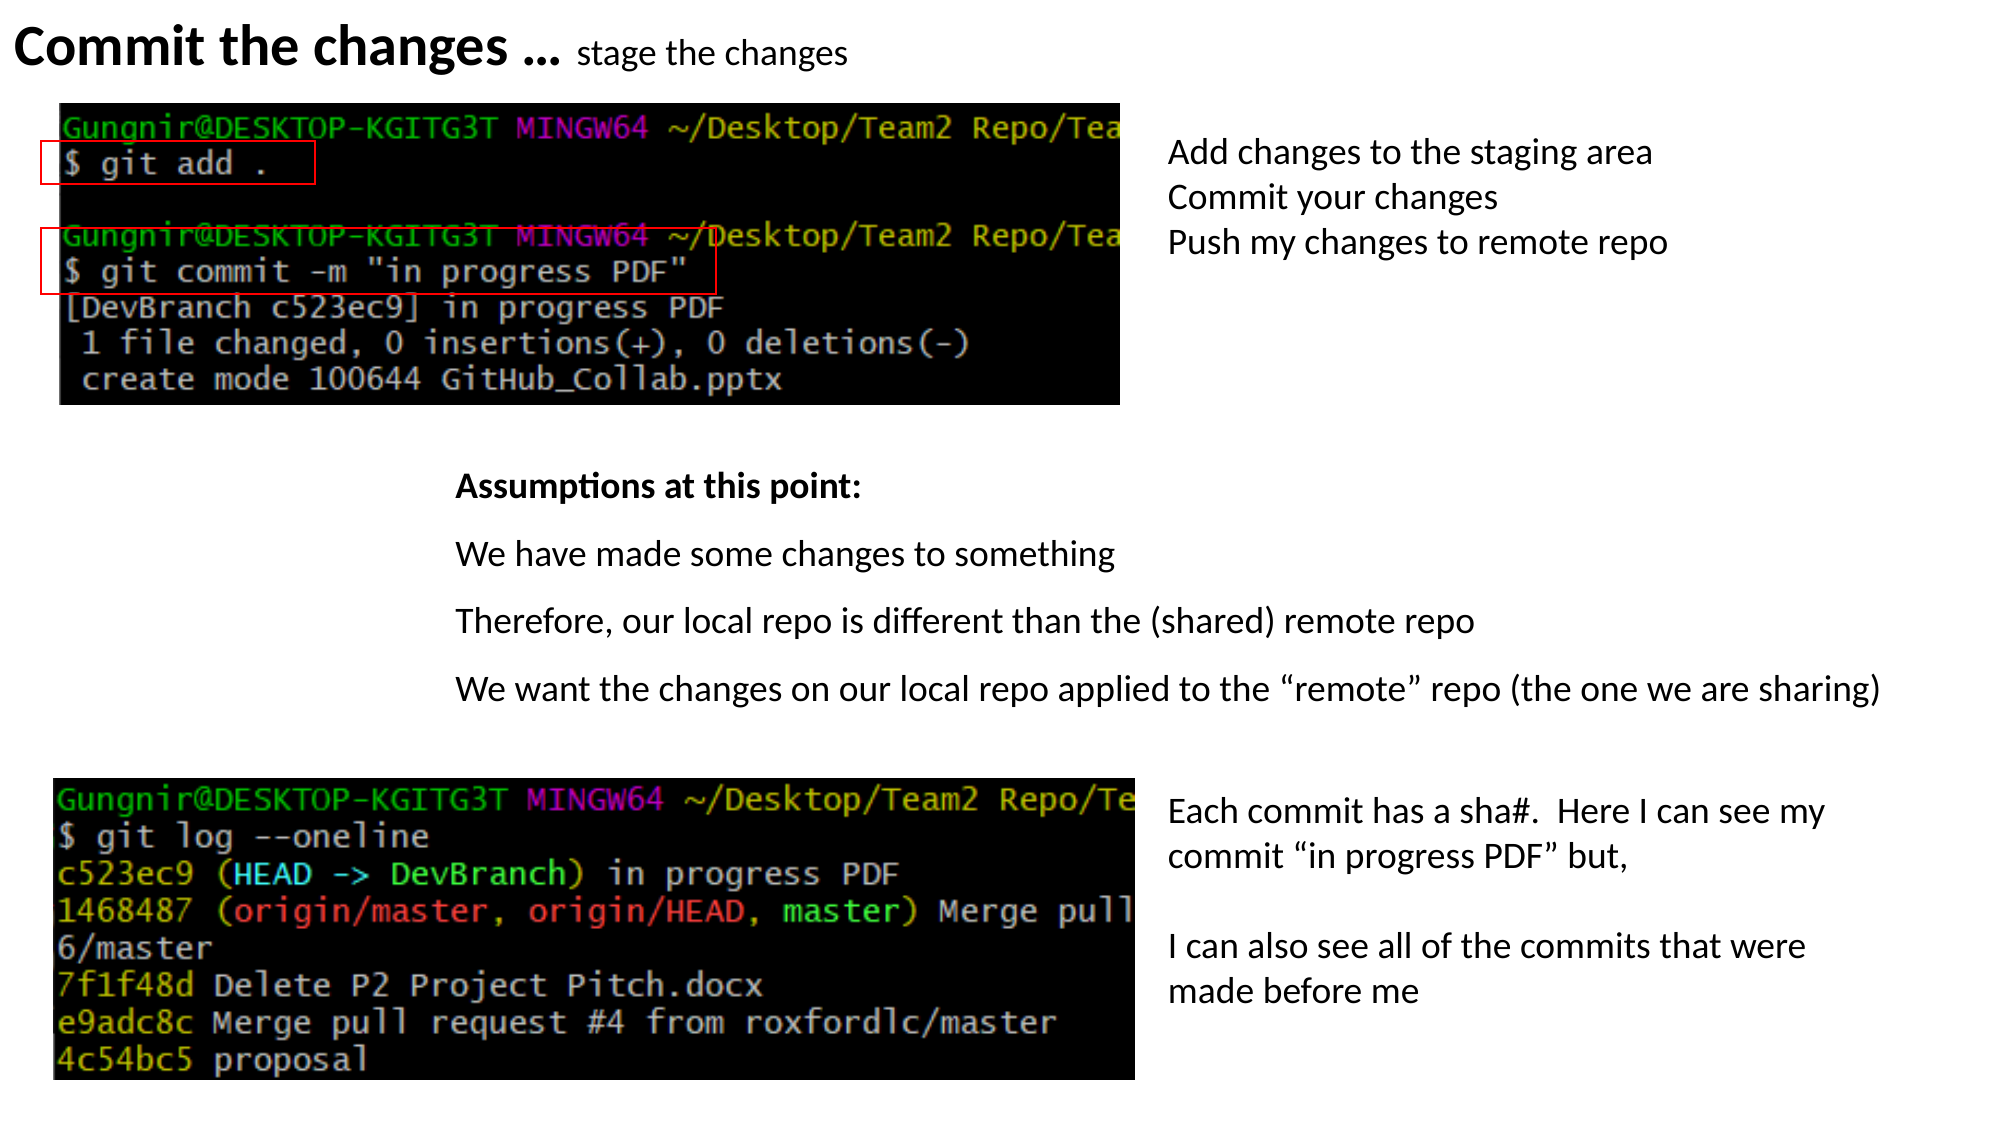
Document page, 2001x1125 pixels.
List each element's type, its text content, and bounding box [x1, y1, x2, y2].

text_box [40, 227, 59, 295]
text_box Assumptions at this point: We have made some changes to something Therefore, our local repo is different than the (shared) remote repo We want the changes on our local repo applied to the “remote” repo (the one we are sharing) [440, 453, 2000, 716]
text_box Commit the changes … stage the changes [0, 0, 1680, 85]
text_box Each commit has a sha#. Here I can see my commit “in progress PDF” but, I can also see all of the commits that were made before me [1153, 778, 1907, 1019]
picture [53, 778, 1135, 1080]
picture [59, 103, 1120, 405]
text_box Add changes to the staging area Commit your changes Push my changes to remote repo [1153, 119, 1907, 270]
text_box [40, 140, 59, 185]
